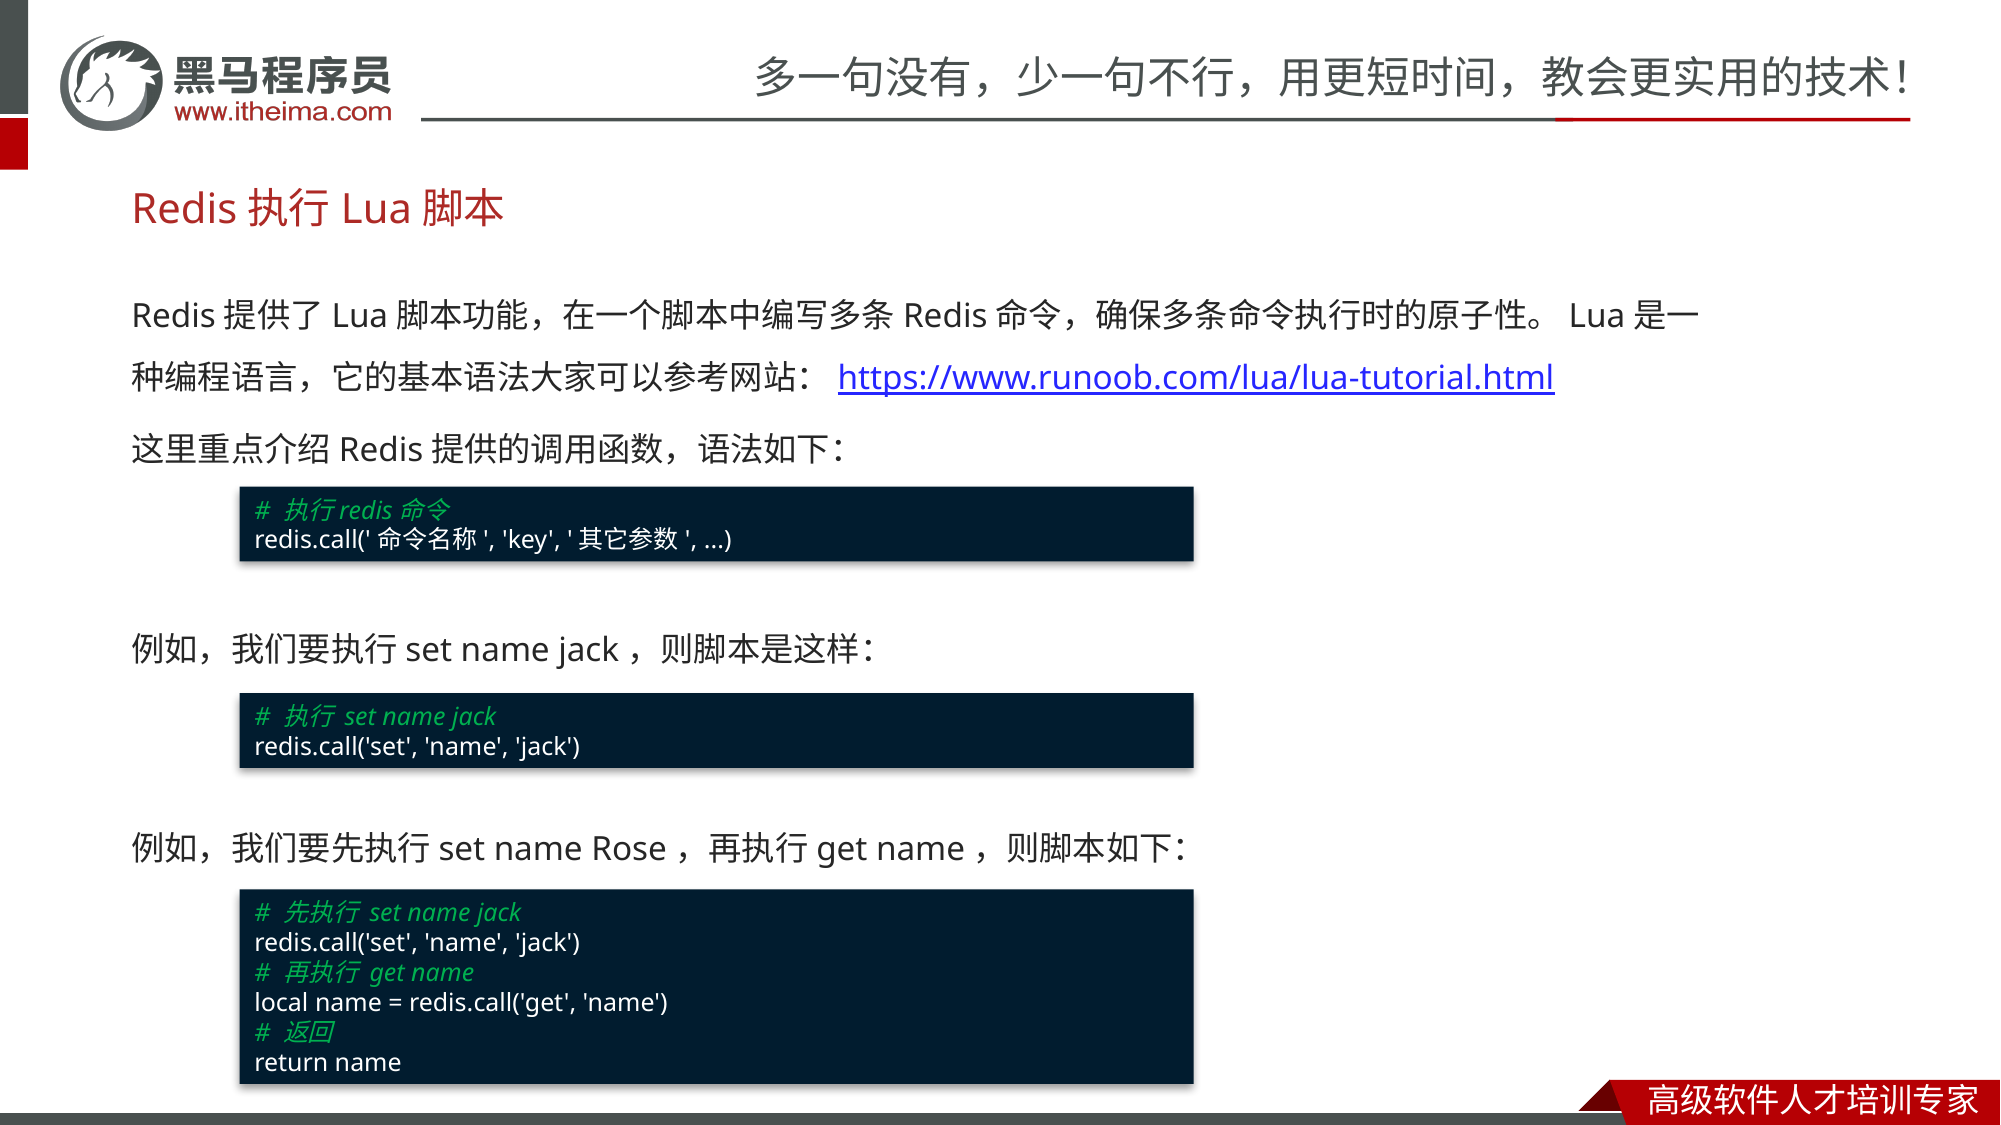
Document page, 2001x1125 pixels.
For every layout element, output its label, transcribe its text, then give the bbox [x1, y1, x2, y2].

text_box # 执行redis命令 redis.call('命令名称', 'key', '其它参数', ...) [239, 486, 1194, 562]
text_box # 先执行 set name jack redis.call('set', 'name', 'jack') # 再执行 get name local name = redis.call('get', 'name') # 返回 return name [239, 889, 1194, 1084]
picture [14, 0, 453, 179]
text_box # 执行 set name jack redis.call('set', 'name', 'jack') [239, 693, 1194, 768]
list Redis提供了Lua脚本功能，在一个脚本中编写多条Redis命令，确保多条命令执行时的原子性。Lua是一种编程语言，它的基本语法大家可以参考网站：https://www.runoob.com/lua/lua-tutorial.html 这里重点介绍Redis提供的调用函数，语法如下： 例如，我们要执行set name jack，则脚本是这样： 例如，我们要先执行set name Rose，再执行get name，则脚本如下： [116, 266, 1718, 900]
title Redis执行Lua脚本 [116, 164, 1872, 250]
